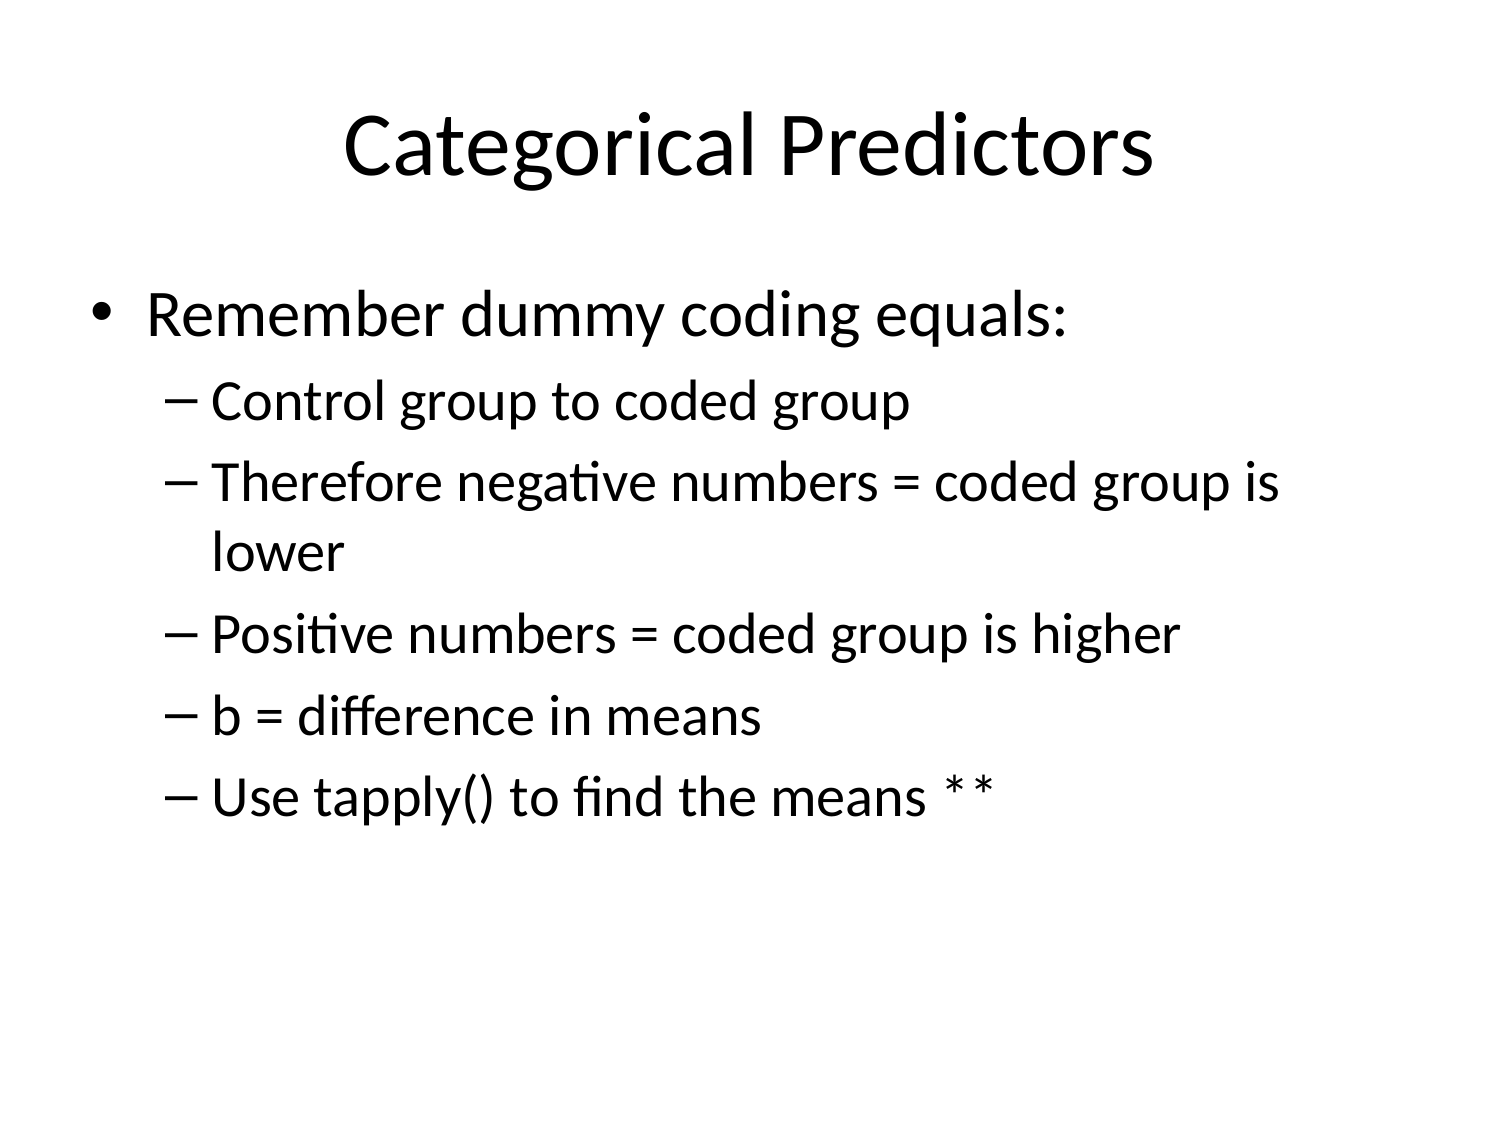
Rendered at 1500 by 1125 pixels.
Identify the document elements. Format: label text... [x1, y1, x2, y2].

list Remember dummy coding equals: Control group to coded group Therefore negative numbers = coded group is lower Positive numbers = coded group is higher b = difference in means Use tapply() to find the means ** [75, 262, 1425, 1005]
title Categorical Predictors [75, 45, 1425, 233]
